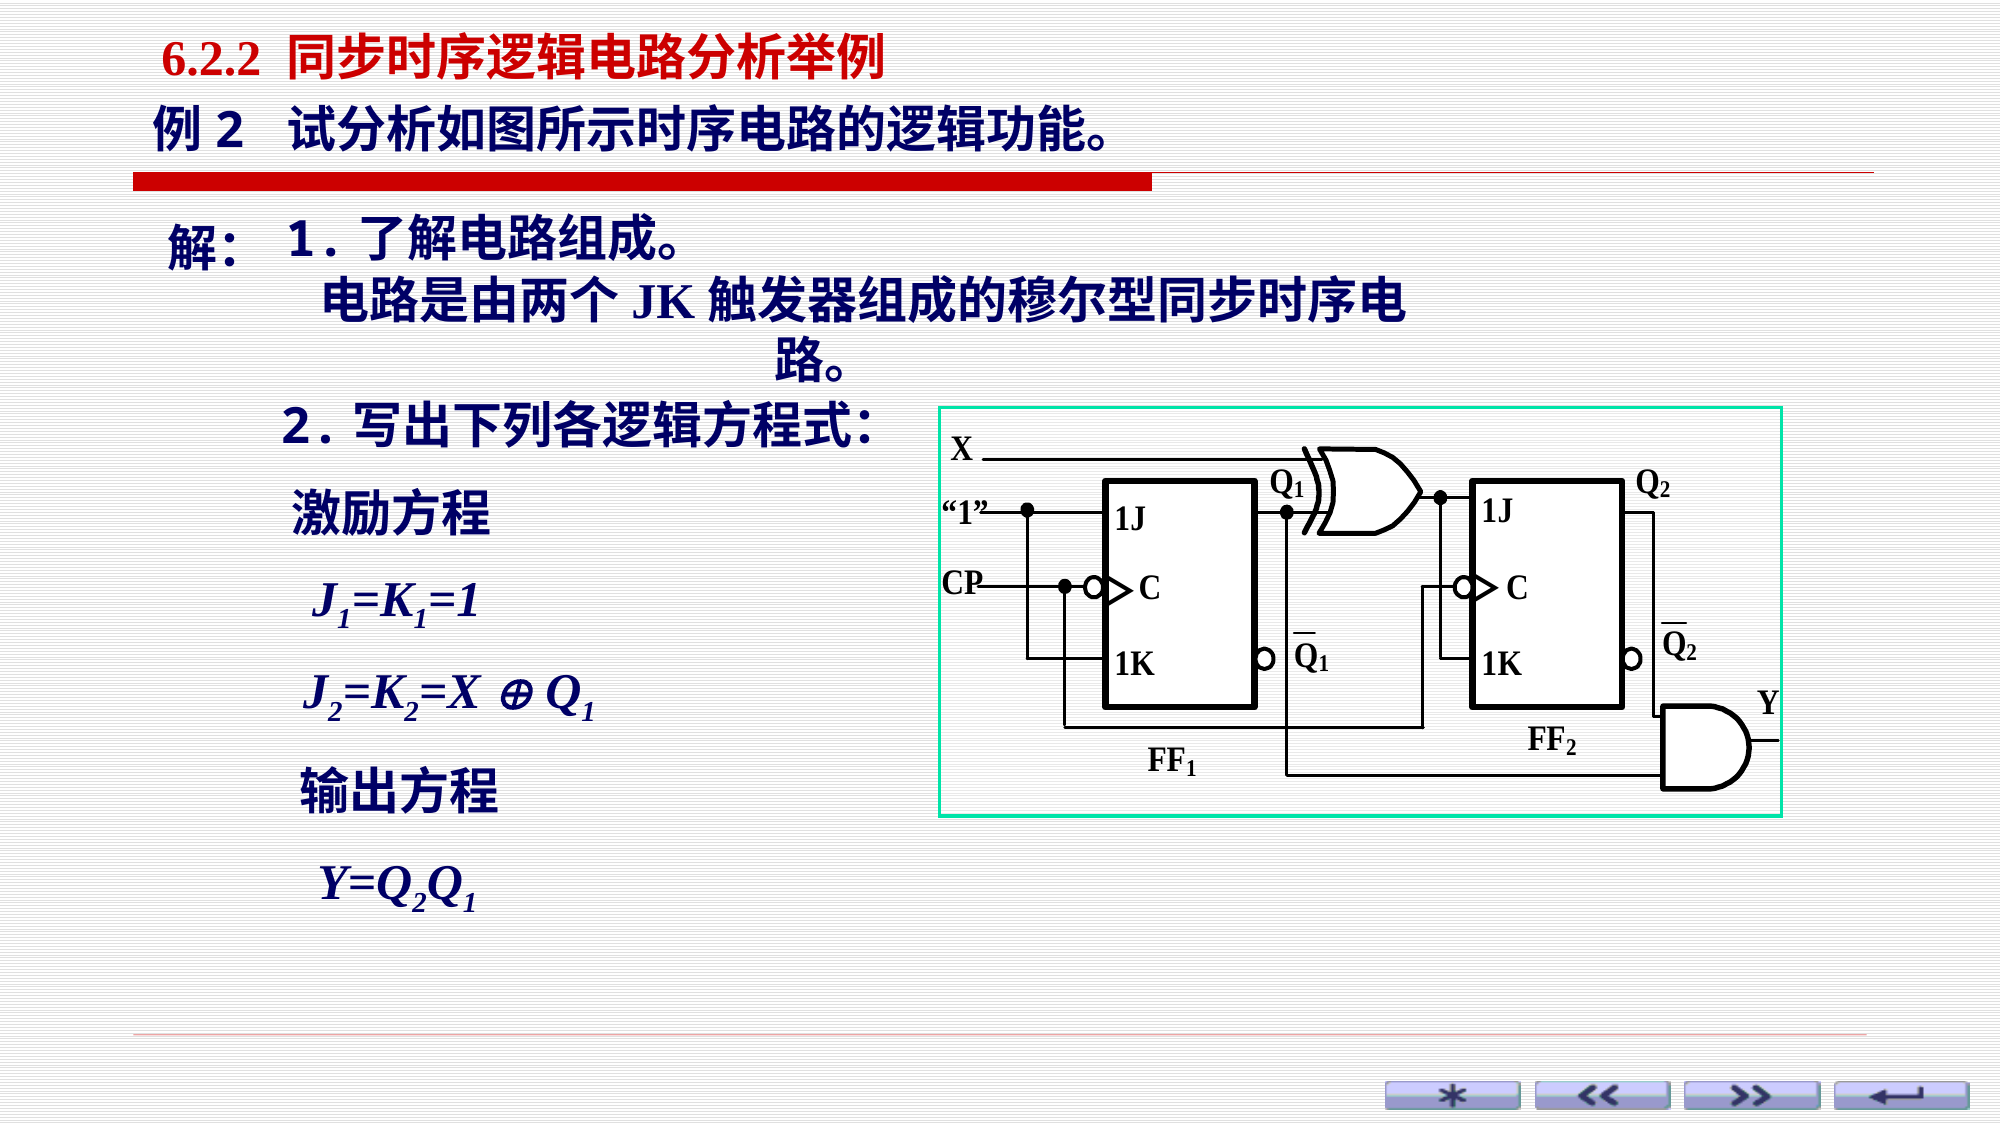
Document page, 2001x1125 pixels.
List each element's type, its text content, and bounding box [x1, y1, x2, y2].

picture [1684, 1081, 1821, 1110]
picture [1535, 1081, 1671, 1110]
text_box 输出方程 [284, 751, 578, 827]
text_box 1.了解电路组成。 [271, 199, 828, 275]
text_box Y=Q2Q1 [302, 842, 505, 926]
text_box 解： [152, 208, 283, 284]
picture [1385, 1081, 1521, 1110]
text_box 2.写出下列各逻辑方程式： [265, 385, 918, 461]
text_box J1=K1=1 [297, 558, 497, 642]
picture [1834, 1081, 1970, 1110]
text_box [940, 408, 1780, 815]
text_box 例2 试分析如图所示时序电路的逻辑功能。 [137, 84, 1237, 170]
text_box 激励方程 [276, 474, 555, 549]
text_box 电路是由两个JK触发器组成的穆尔型同步时序电路。 [216, 291, 1446, 366]
text_box J2=K2=X  Q1 [288, 651, 685, 735]
text_box 6.2.2 同步时序逻辑电路分析举例 [146, 18, 1009, 93]
